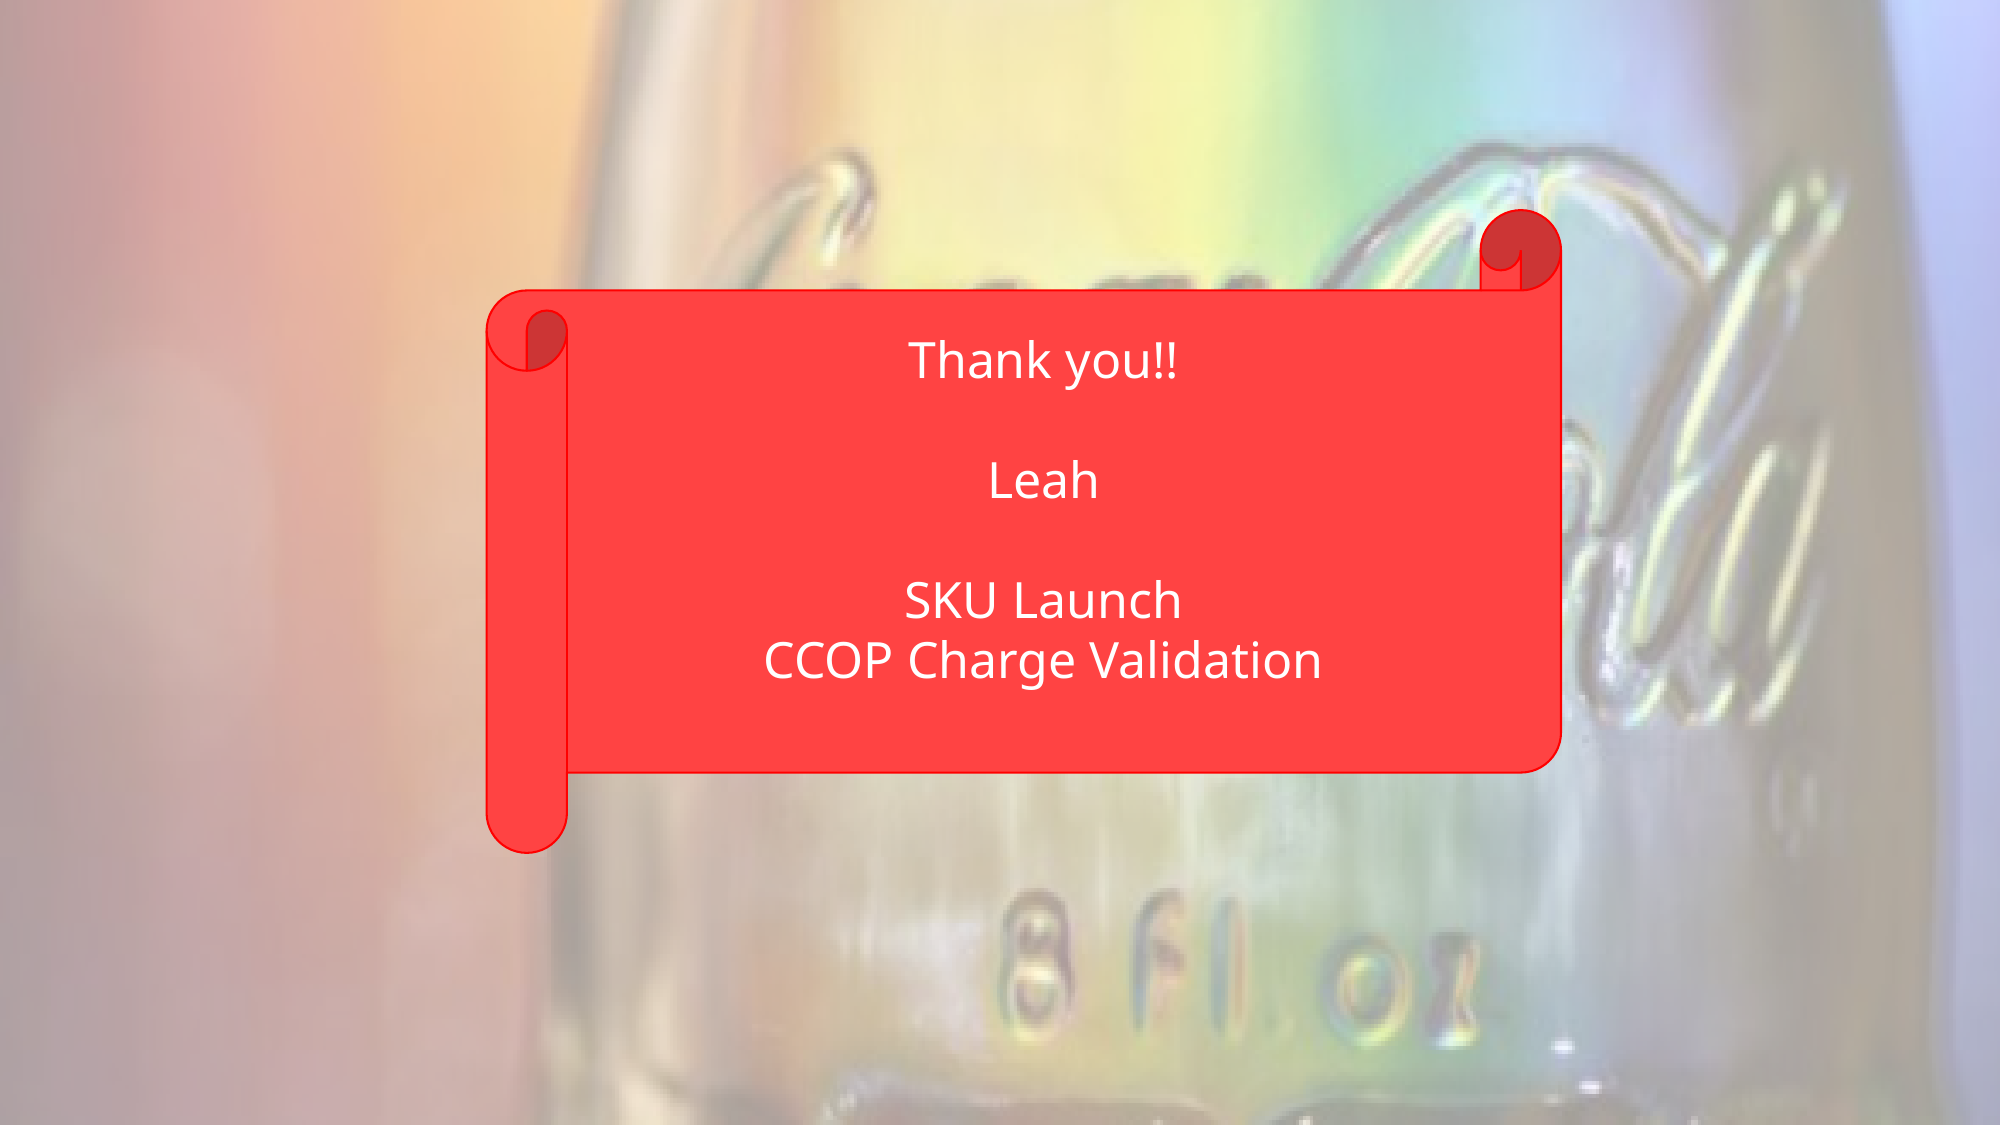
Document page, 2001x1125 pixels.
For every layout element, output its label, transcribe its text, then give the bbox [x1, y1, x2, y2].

text_box Thank you!! Leah SKU Launch CCOP Charge Validation [485, 209, 1563, 854]
